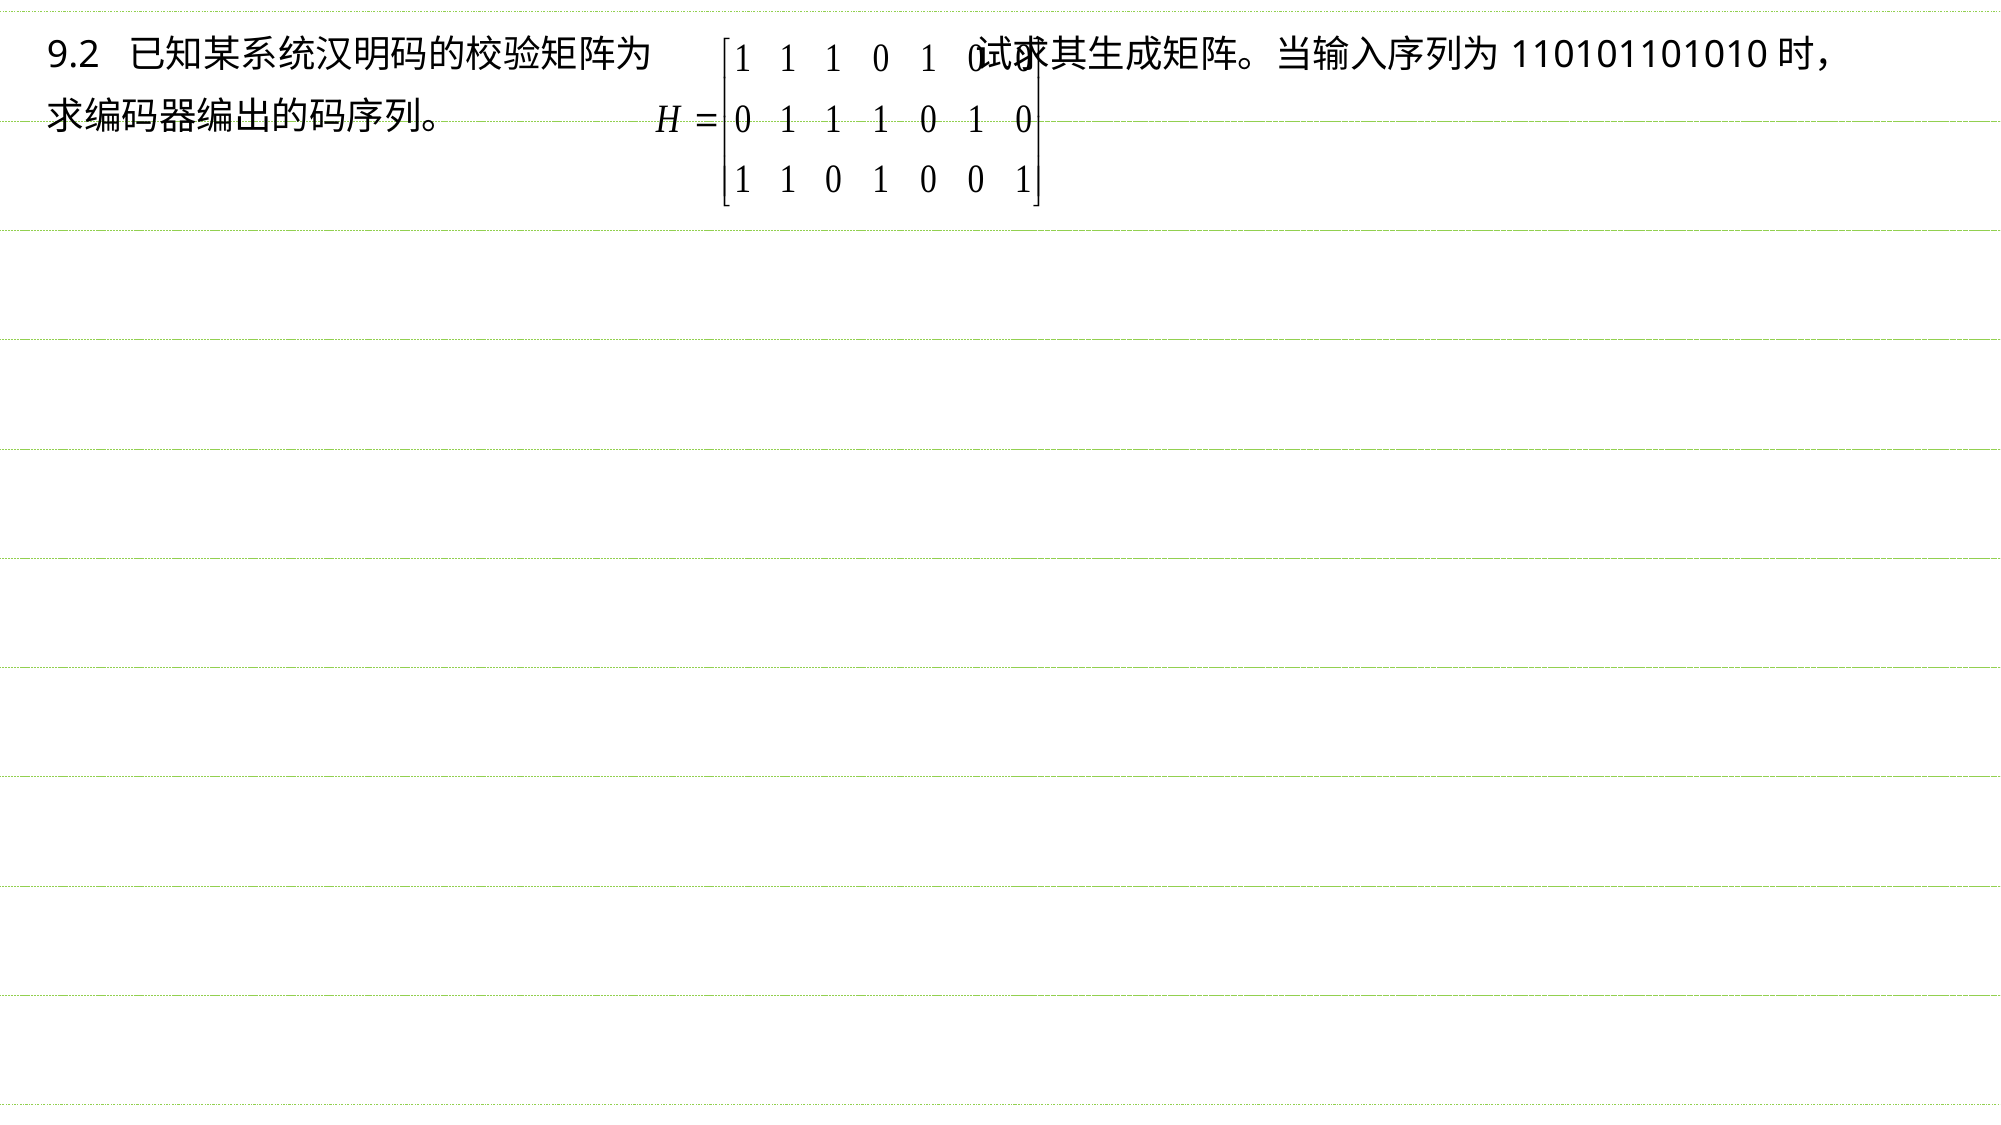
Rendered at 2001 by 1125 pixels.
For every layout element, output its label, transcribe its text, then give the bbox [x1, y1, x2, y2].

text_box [649, 28, 1051, 217]
list 9.2 已知某系统汉明码的校验矩阵为 试求其生成矩阵。当输入序列为110101101010时， 求编码器编出的码序列。 [32, 28, 1971, 1102]
